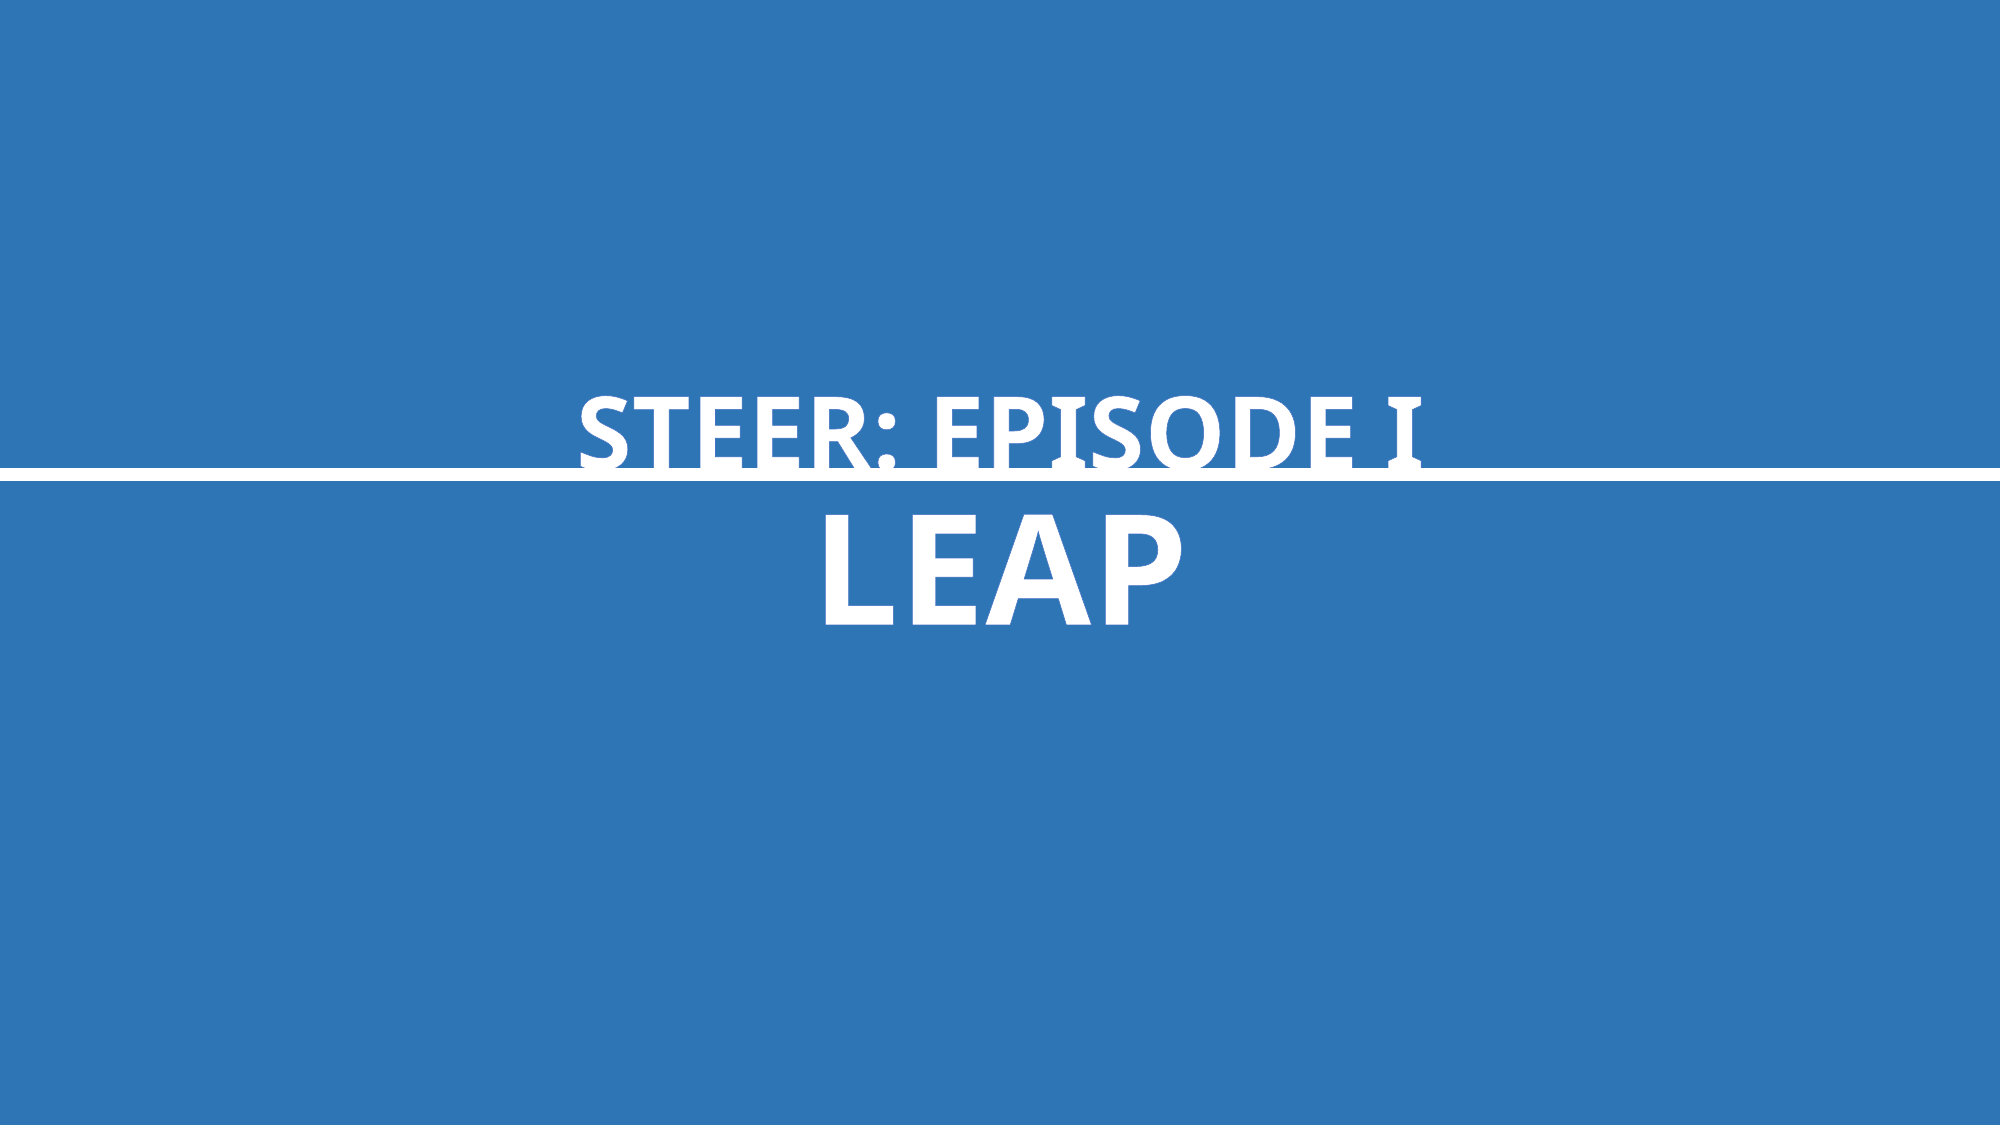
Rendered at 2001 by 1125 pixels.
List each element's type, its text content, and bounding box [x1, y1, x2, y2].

text_box STEER: EPISODE I LEAP [84, 481, 1916, 1086]
text_box STEER: EPISODE I LEAP [84, 52, 1916, 468]
